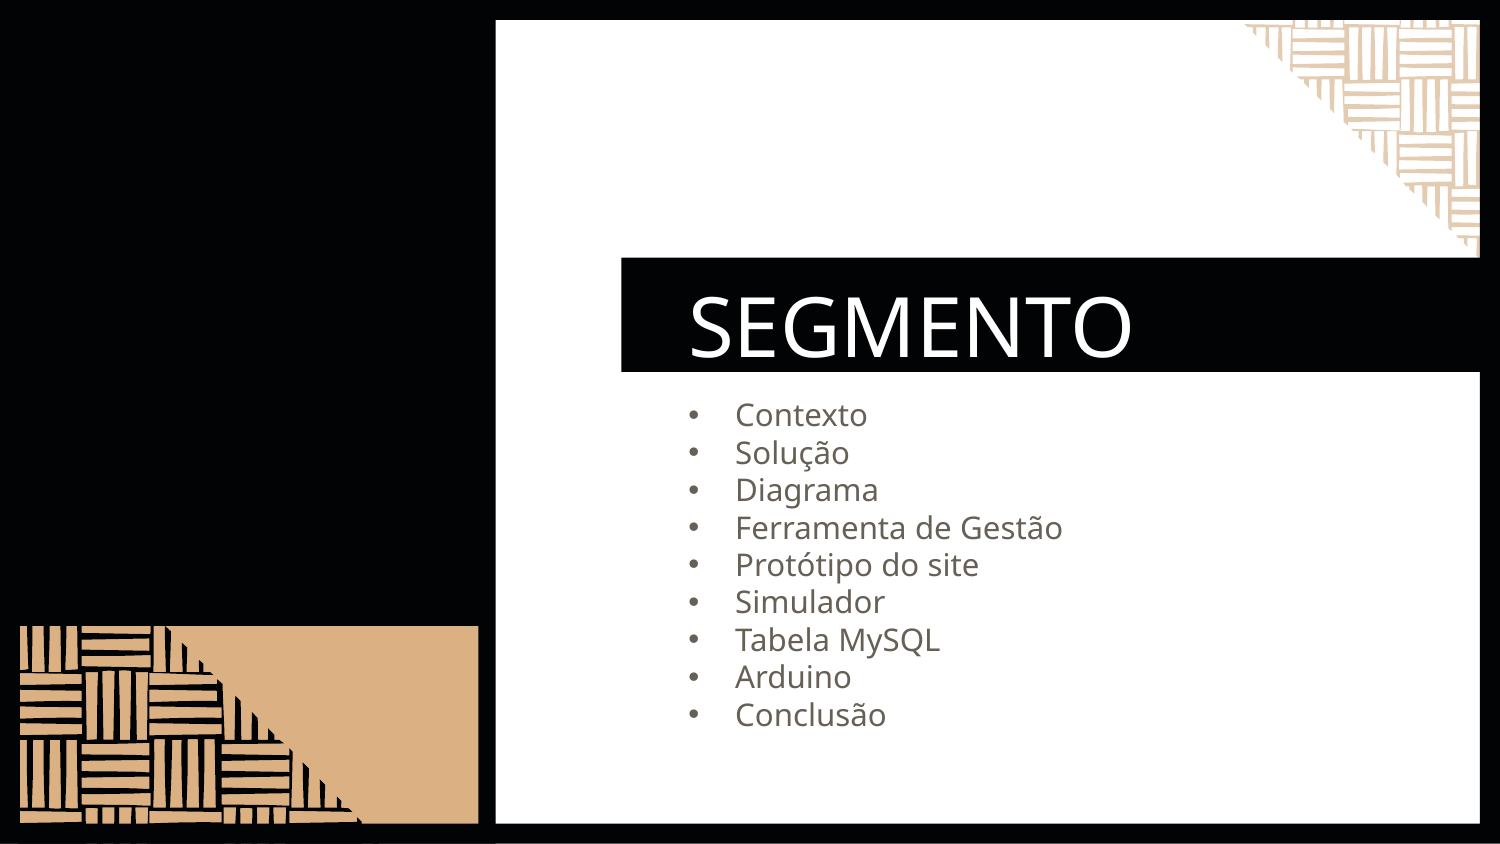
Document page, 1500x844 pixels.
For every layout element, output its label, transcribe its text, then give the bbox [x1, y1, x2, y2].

title SEGMENTO [673, 274, 1337, 374]
subtitle Contexto Solução Diagrama Ferramenta de Gestão Protótipo do site Simulador Tabela MySQL Arduino Conclusão [673, 380, 1346, 607]
